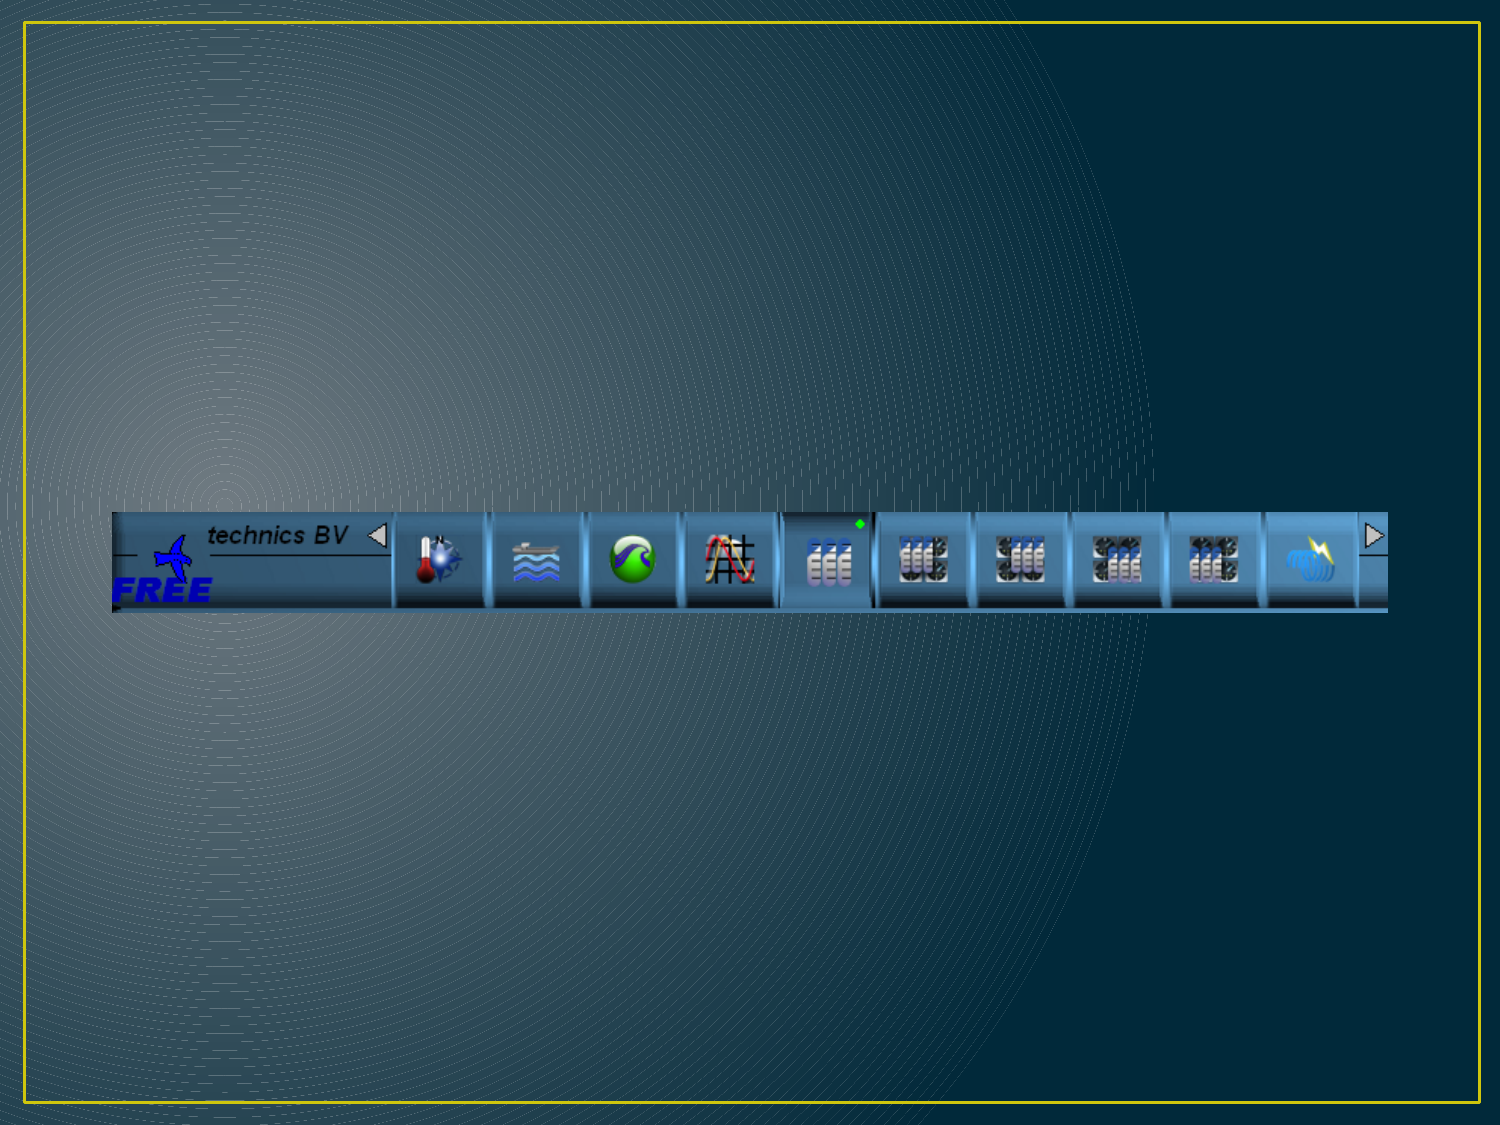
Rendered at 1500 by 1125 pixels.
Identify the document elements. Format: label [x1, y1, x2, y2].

picture [112, 506, 1387, 613]
picture [1113, 618, 1121, 626]
